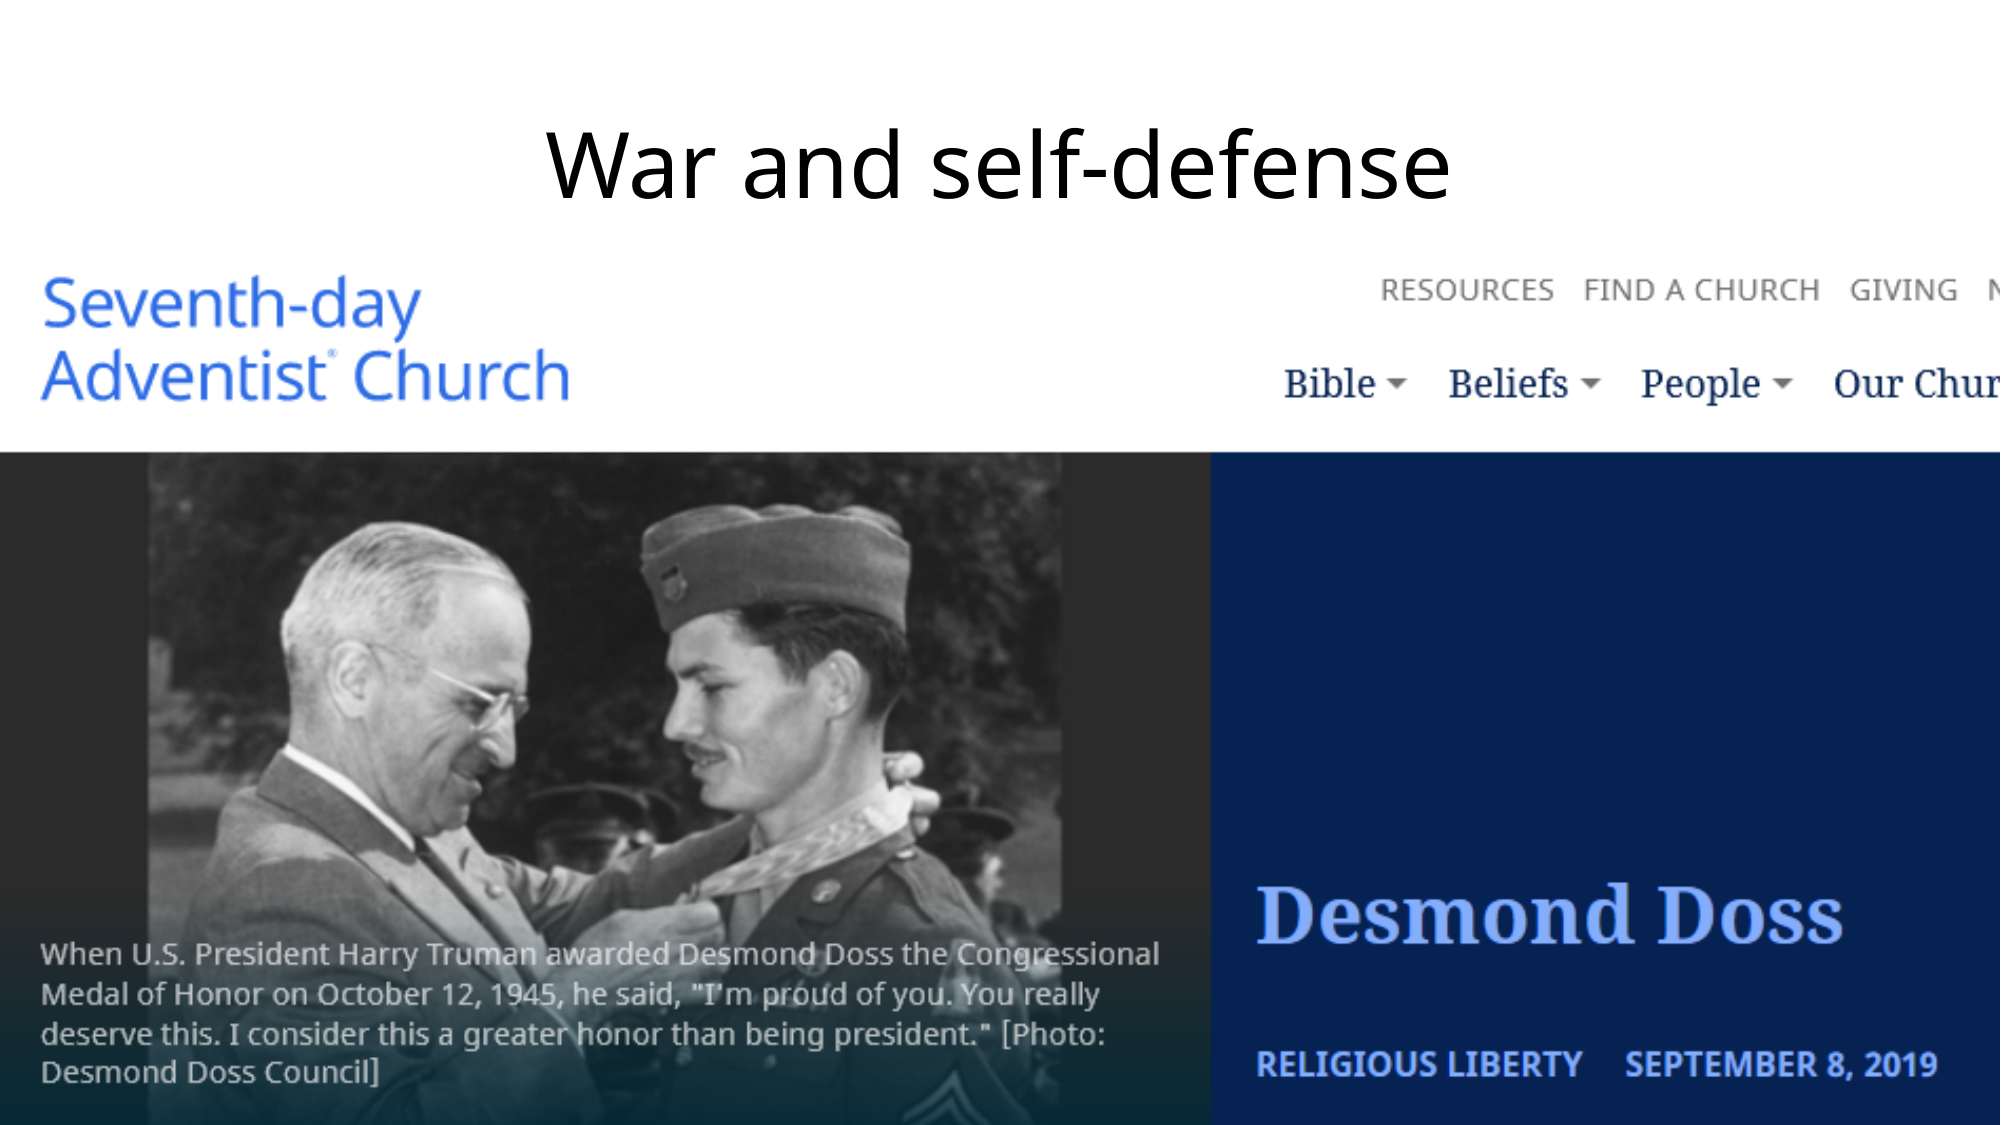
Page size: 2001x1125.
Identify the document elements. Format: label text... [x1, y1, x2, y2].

picture [0, 271, 2000, 1125]
title War and self-defense [137, 59, 1863, 271]
